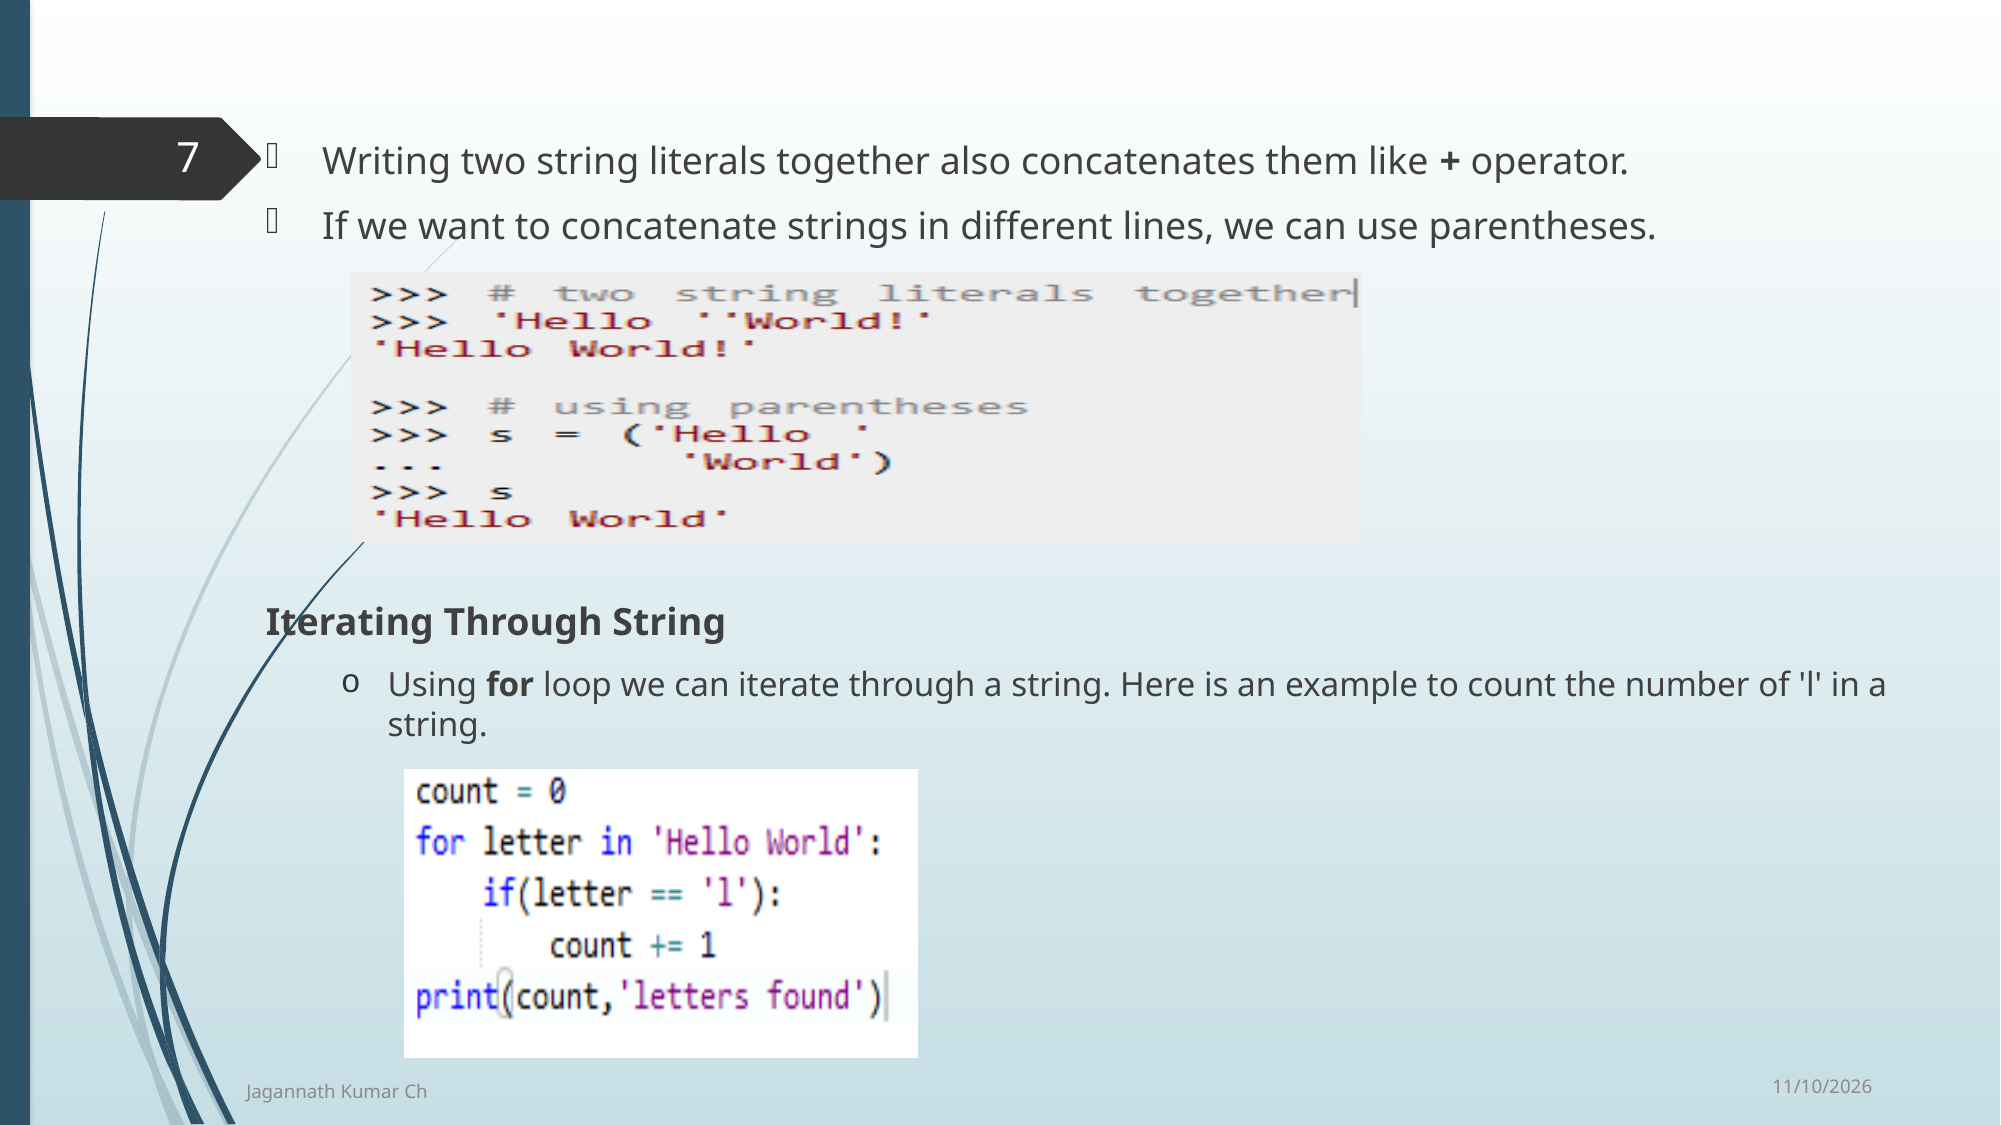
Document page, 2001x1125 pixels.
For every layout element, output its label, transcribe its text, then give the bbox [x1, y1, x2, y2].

slide_number 7 [87, 129, 216, 190]
picture [404, 769, 919, 1058]
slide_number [1699, 1057, 1888, 1119]
list Writing two string literals together also concatenates them like + operator. If we want to concatenate strings in different lines, we can use parentheses. Iterating Through String Using for loop we can iterate through a string. Here is an example to count the number of 'l' in a string. [250, 129, 1946, 1082]
footer Jagannath Kumar Ch [231, 1062, 1482, 1123]
picture [351, 272, 1362, 542]
